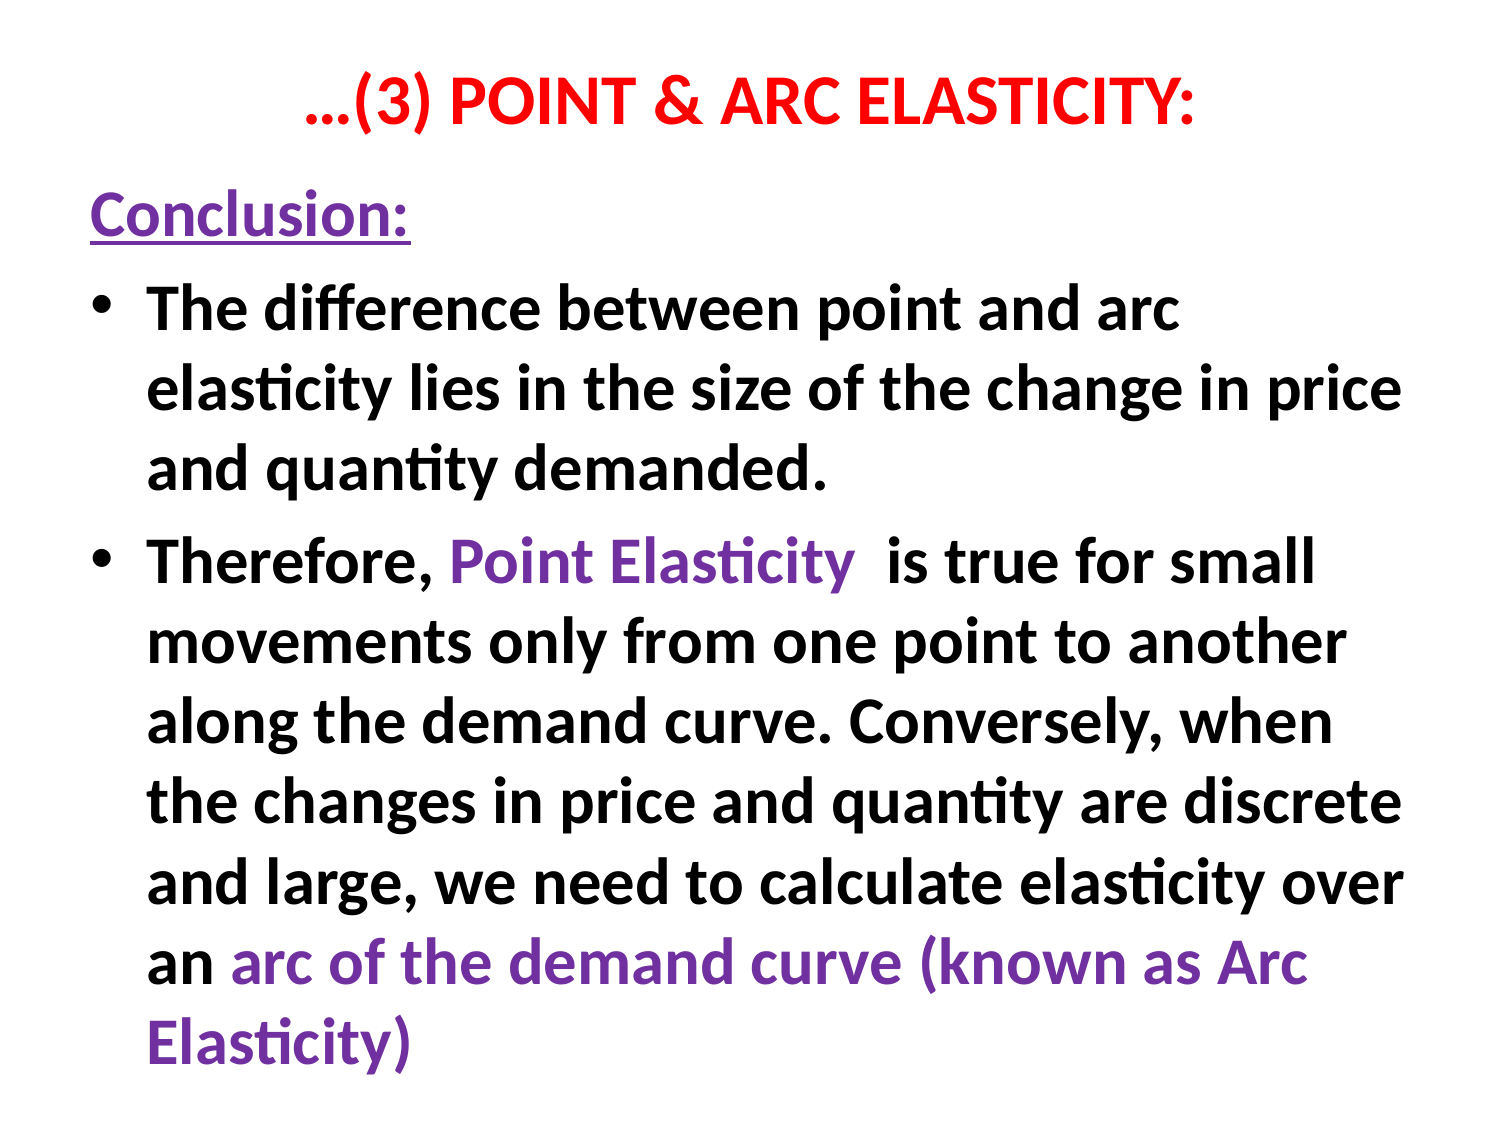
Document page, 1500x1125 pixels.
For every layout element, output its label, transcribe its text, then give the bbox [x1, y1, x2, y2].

title …(3) POINT & ARC ELASTICITY: [75, 45, 1425, 162]
list Conclusion: The difference between point and arc elasticity lies in the size of the change in price and quantity demanded. Therefore, Point Elasticity is true for small movements only from one point to another along the demand curve. Conversely, when the changes in price and quantity are discrete and large, we need to calculate elasticity over an arc of the demand curve (known as Arc Elasticity) [75, 162, 1425, 1088]
